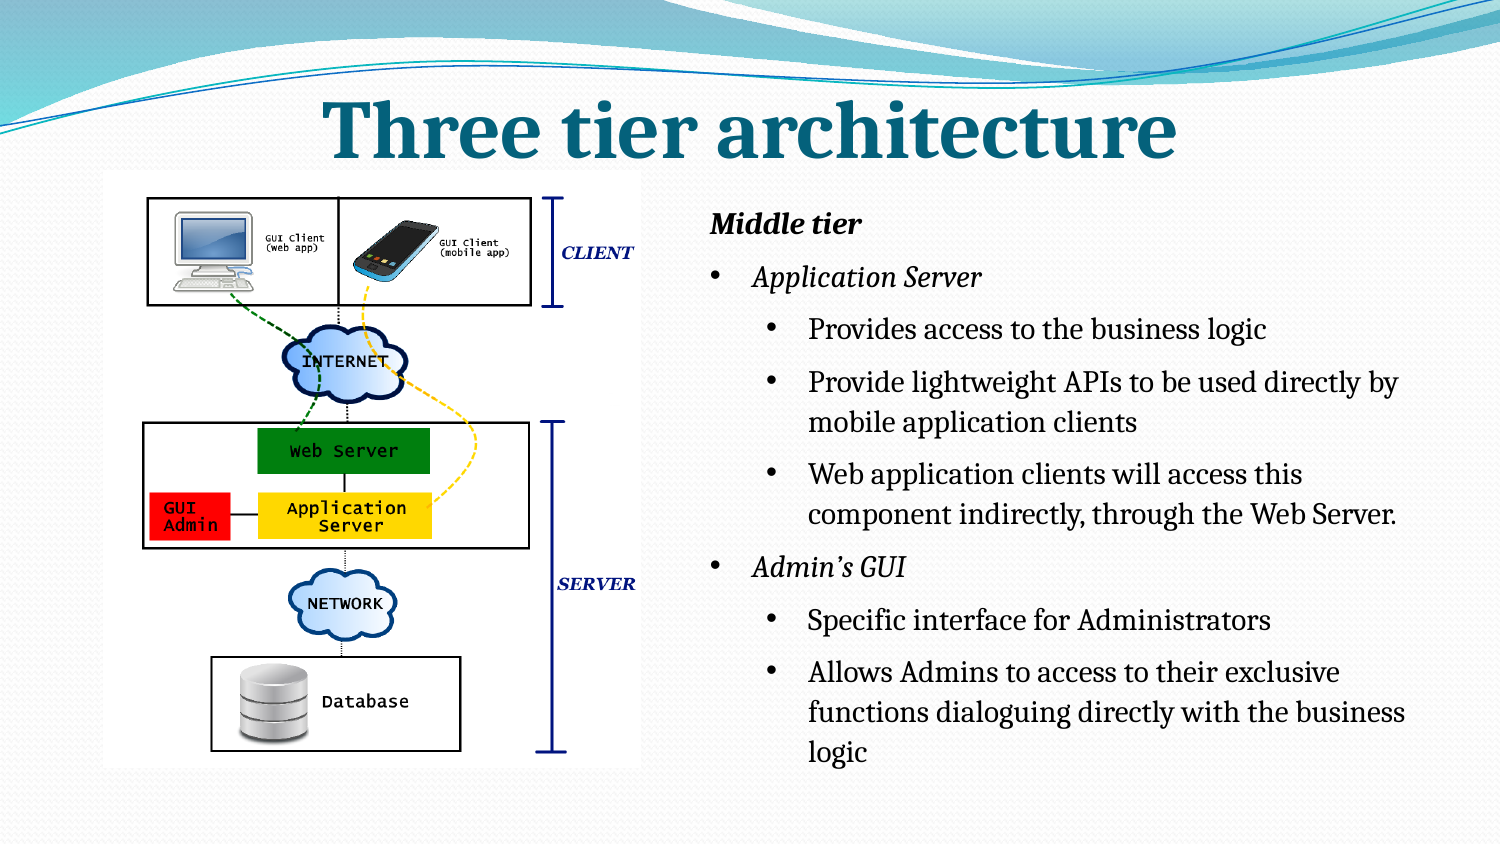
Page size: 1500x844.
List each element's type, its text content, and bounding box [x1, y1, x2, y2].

text_box Three tier architecture [76, 34, 1427, 176]
picture [102, 170, 641, 768]
text_box Middle tier Application Server Provides access to the business logic Provide lightweight APIs to be used directly by mobile application clients Web application clients will access this component indirectly, through the Web Server. Admin’s GUI Specific interface for Administrators Allows Admins to access to their exclusive functions dialoguing directly with the business logic [695, 193, 1435, 777]
